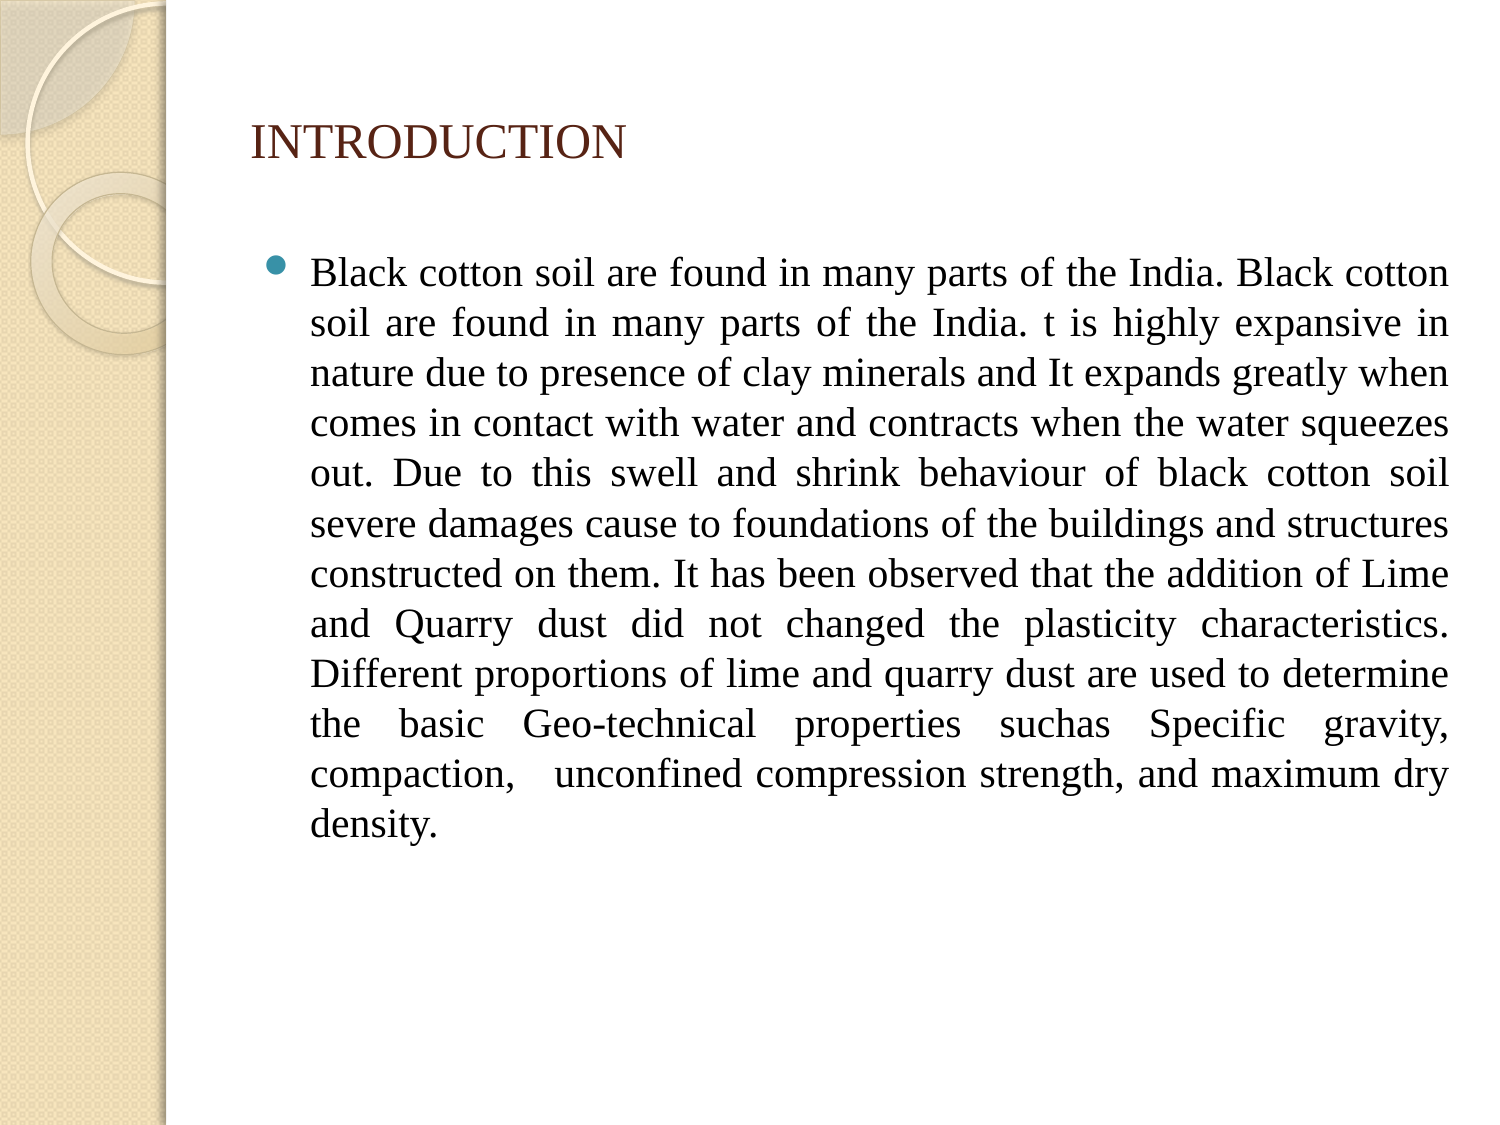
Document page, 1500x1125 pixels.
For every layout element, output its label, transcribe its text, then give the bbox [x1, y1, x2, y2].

title INTRODUCTION [235, 45, 1466, 233]
list Black cotton soil are found in many parts of the India. Black cotton soil are found in many parts of the India. t is highly expansive in nature due to presence of clay minerals and It expands greatly when comes in contact with water and contracts when the water squeezes out. Due to this swell and shrink behaviour of black cotton soil severe damages cause to foundations of the buildings and structures constructed on them. It has been observed that the addition of Lime and Quarry dust did not changed the plasticity characteristics. Different proportions of lime and quarry dust are used to determine the basic Geo-technical properties suchas Specific gravity, compaction, unconfined compression strength, and maximum dry density. [235, 237, 1466, 1025]
